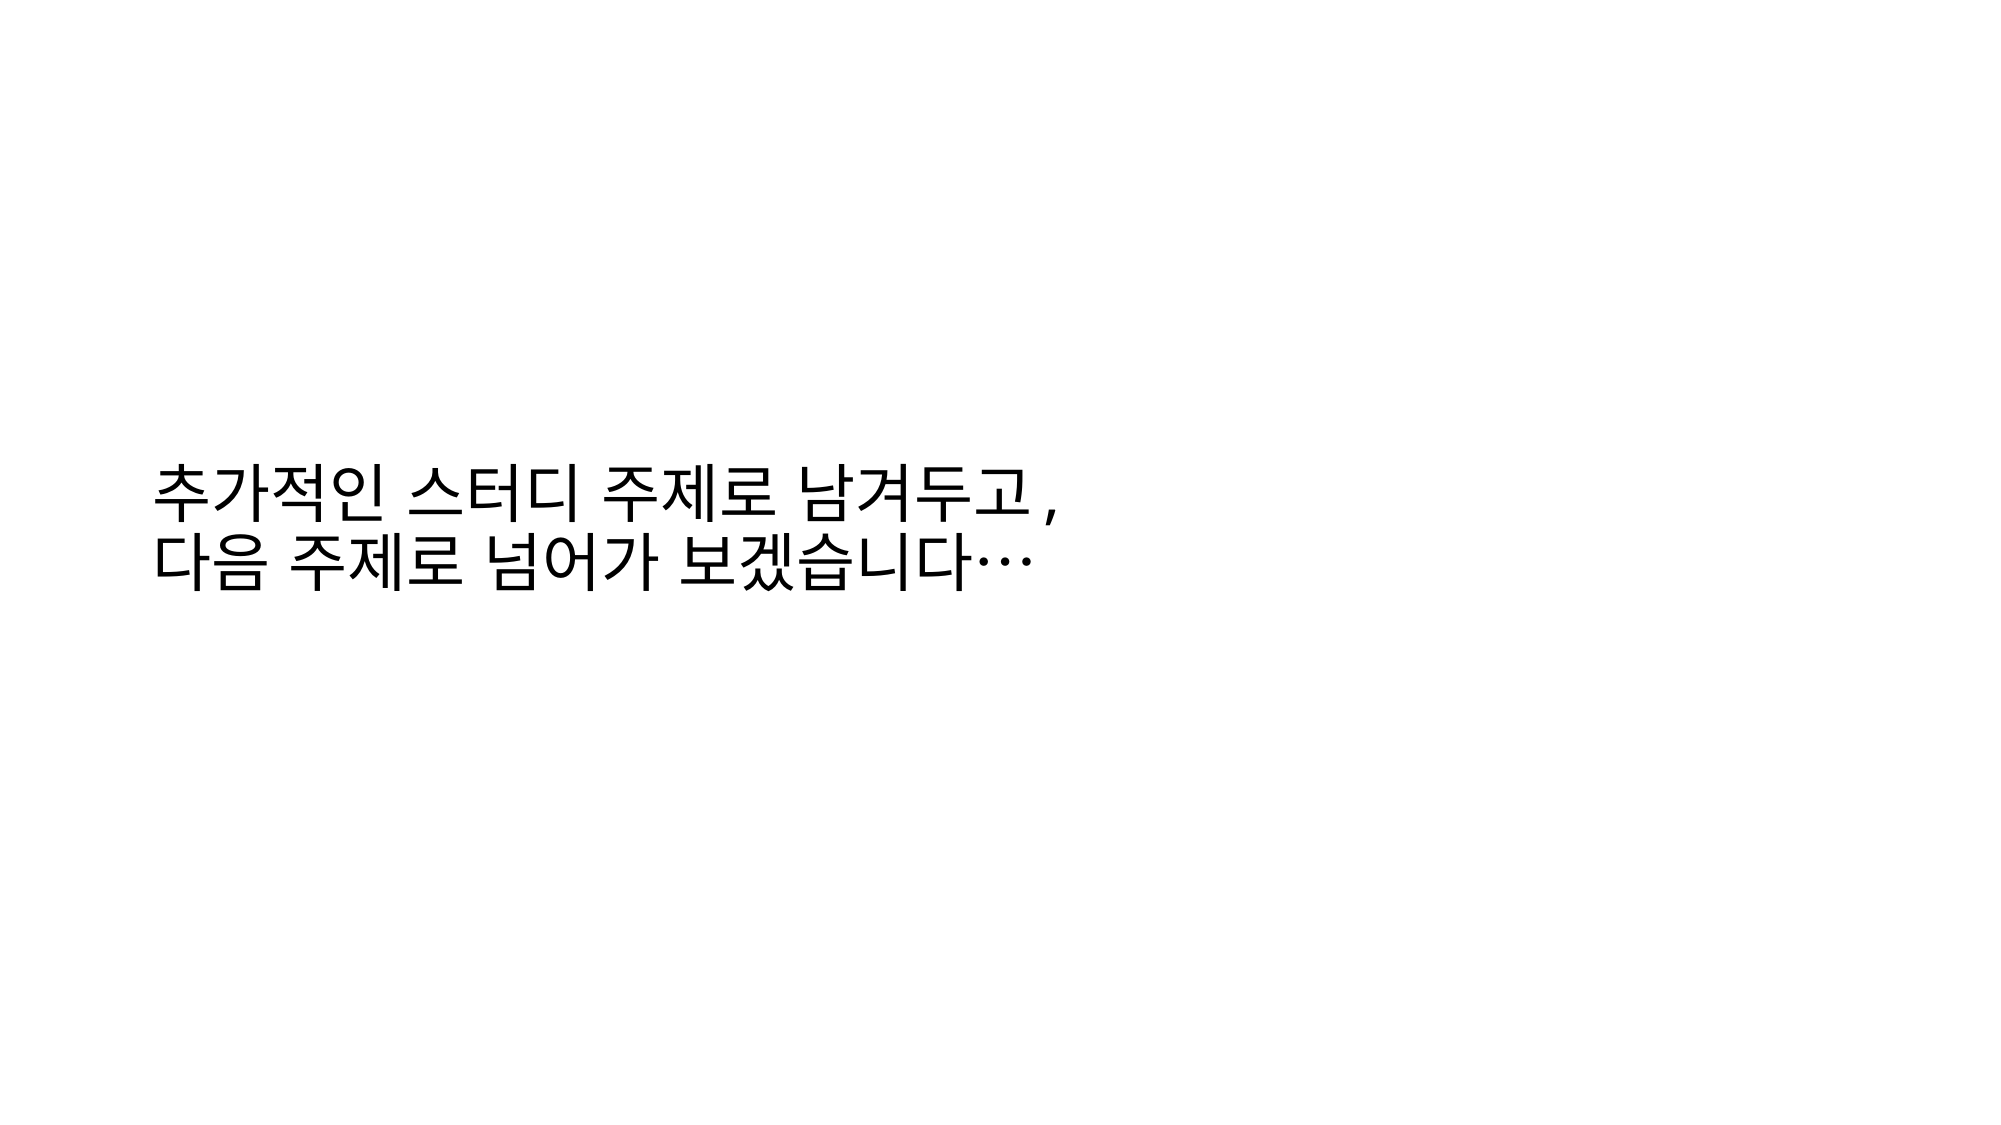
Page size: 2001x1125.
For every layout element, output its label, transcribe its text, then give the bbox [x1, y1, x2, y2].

title 추가적인 스터디 주제로 남겨두고, 다음 주제로 넘어가 보겠습니다… [137, 453, 1863, 672]
